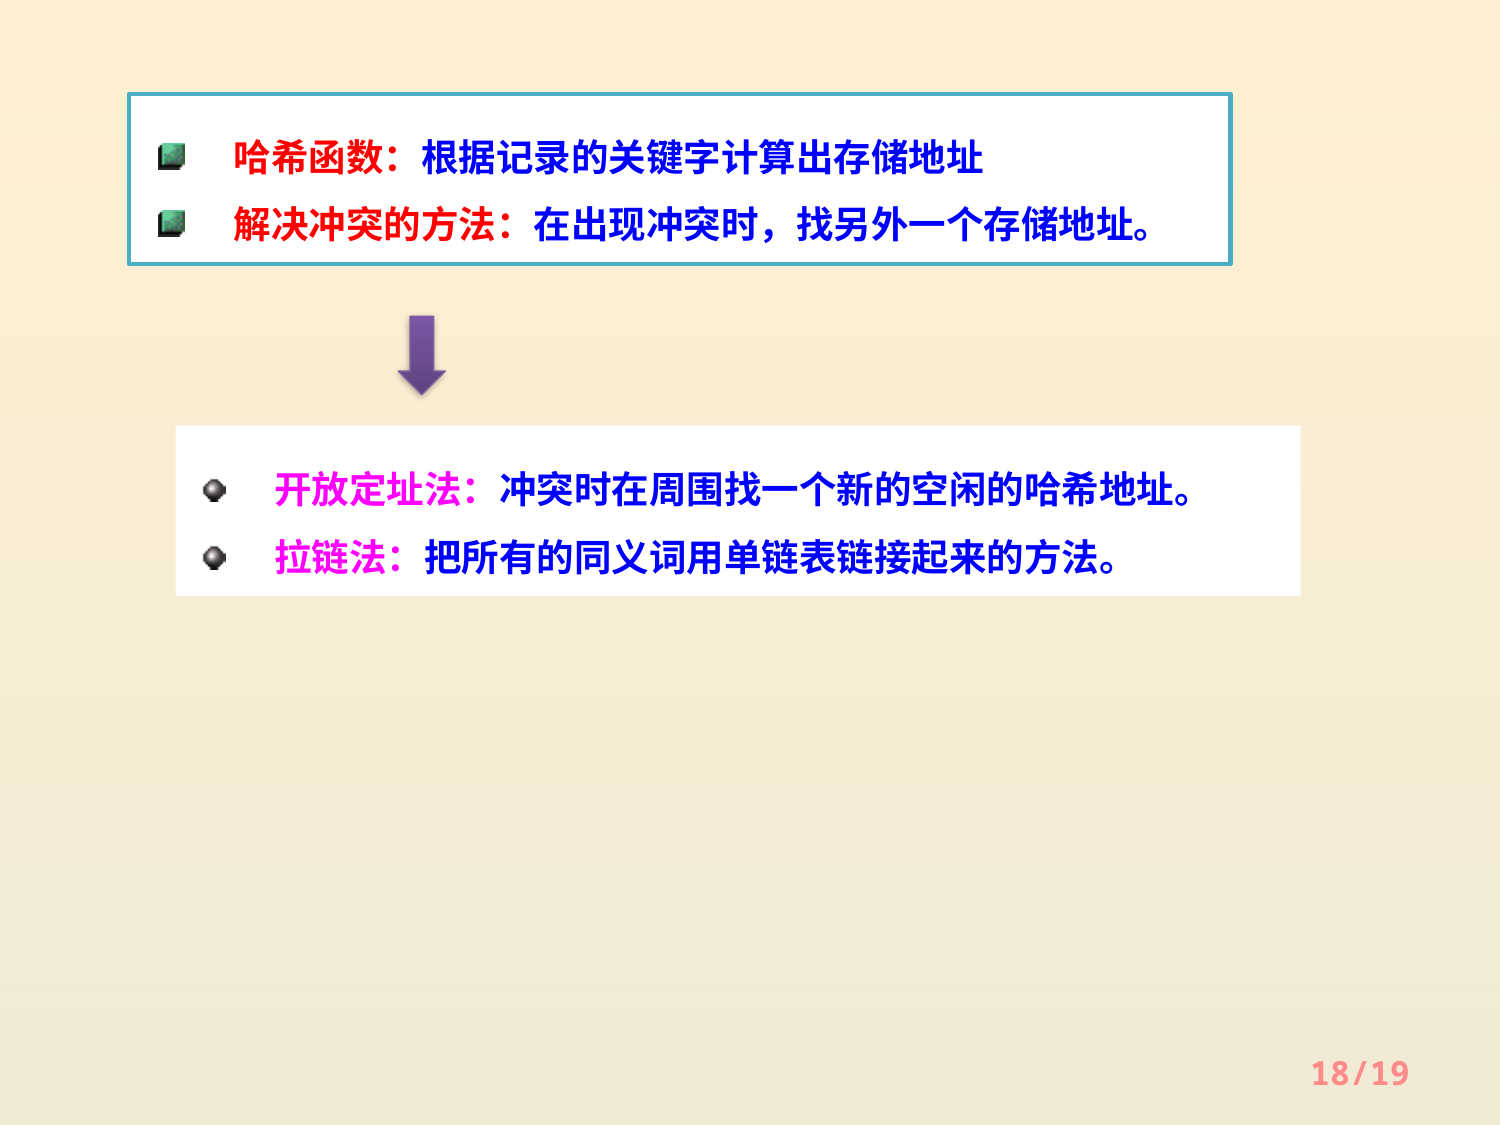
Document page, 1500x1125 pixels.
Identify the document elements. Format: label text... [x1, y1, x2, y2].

slide_number 18/19 [1074, 1042, 1425, 1103]
picture [158, 210, 185, 237]
text_box 哈希函数：根据记录的关键字计算出存储地址 解决冲突的方法：在出现冲突时，找另外一个存储地址。 [127, 92, 1233, 266]
picture [158, 143, 185, 170]
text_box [175, 316, 1301, 599]
